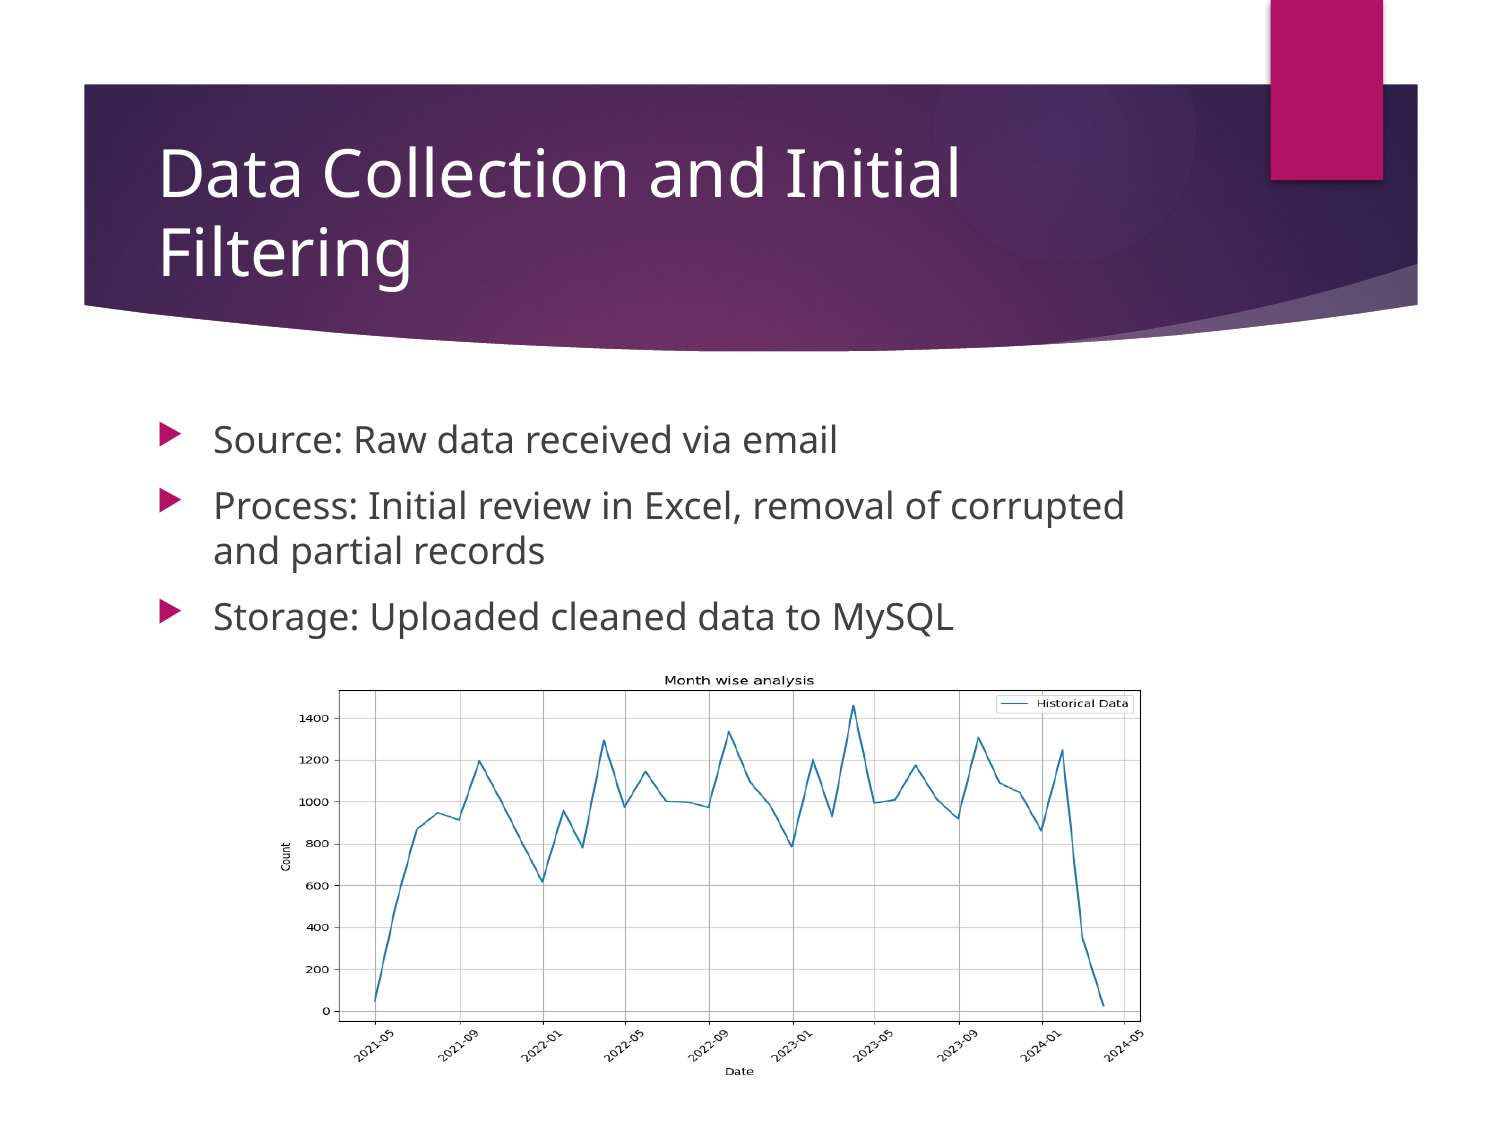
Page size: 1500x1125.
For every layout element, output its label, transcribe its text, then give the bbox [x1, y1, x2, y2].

picture [261, 672, 1176, 1084]
title Data Collection and Initial Filtering [142, 152, 1183, 269]
list Source: Raw data received via email Process: Initial review in Excel, removal of corrupted and partial records Storage: Uploaded cleaned data to MySQL [141, 408, 1183, 988]
